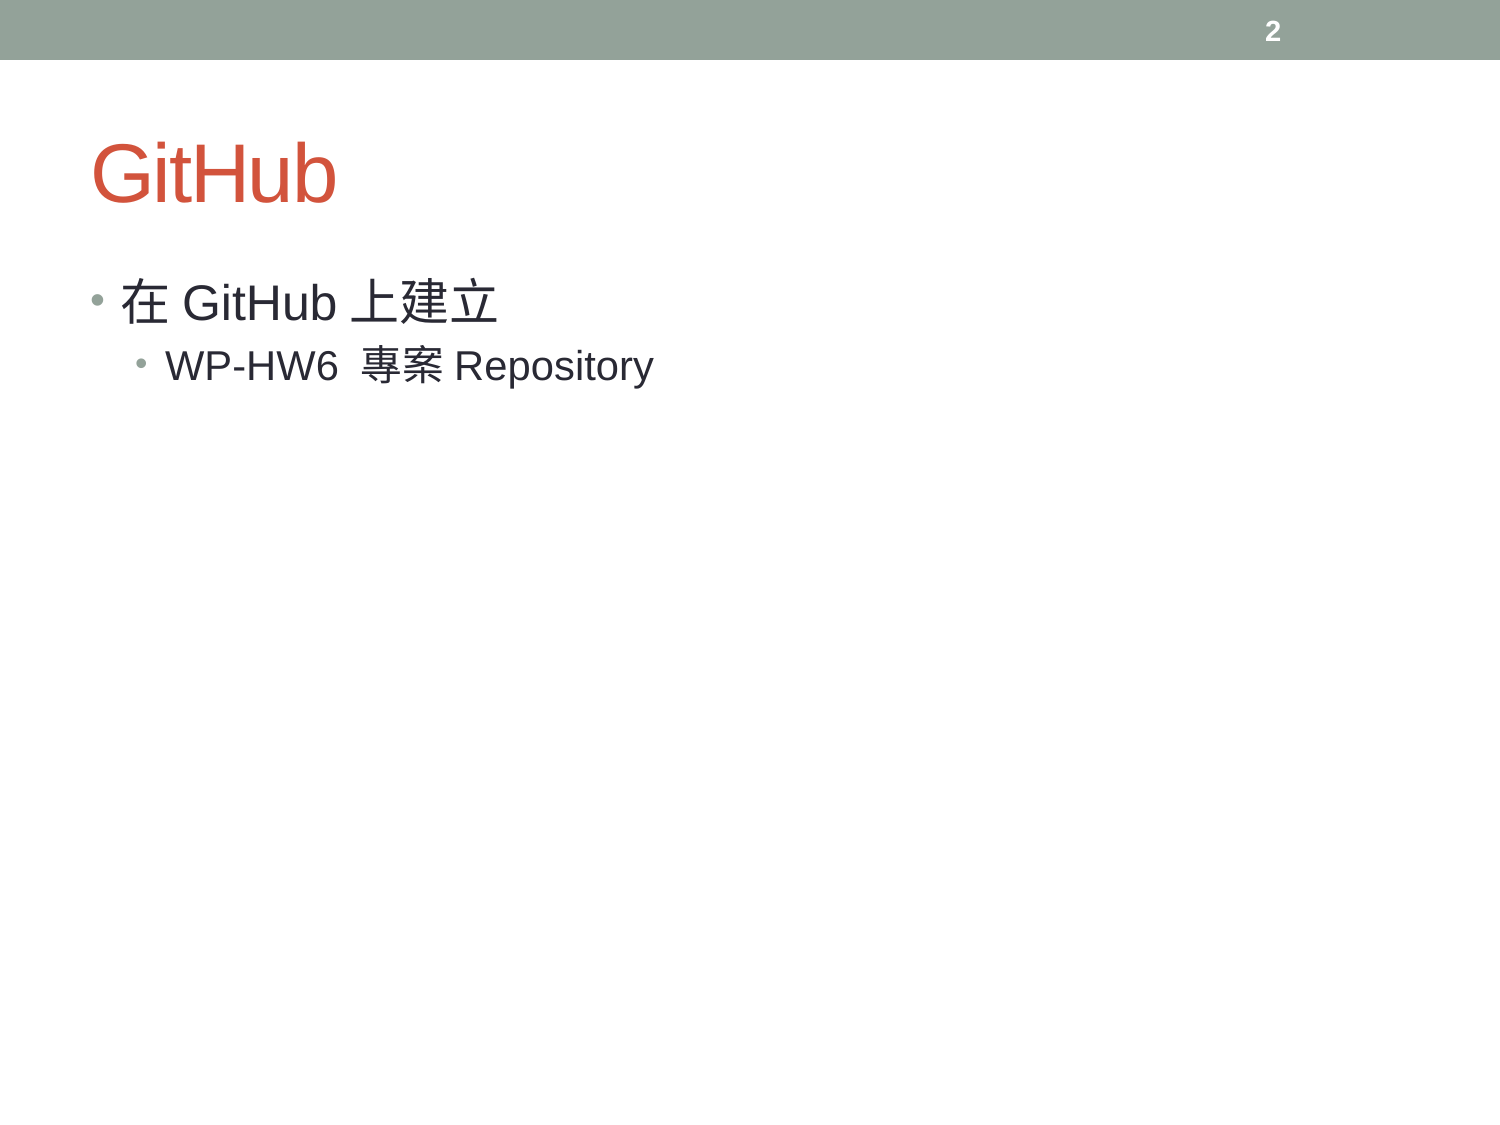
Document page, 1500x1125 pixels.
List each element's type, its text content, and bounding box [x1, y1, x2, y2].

slide_number 2 [1250, 3, 1425, 57]
list 在GitHub上建立 WP-HW6 專案Repository [75, 262, 1425, 1063]
title GitHub [75, 87, 1425, 250]
